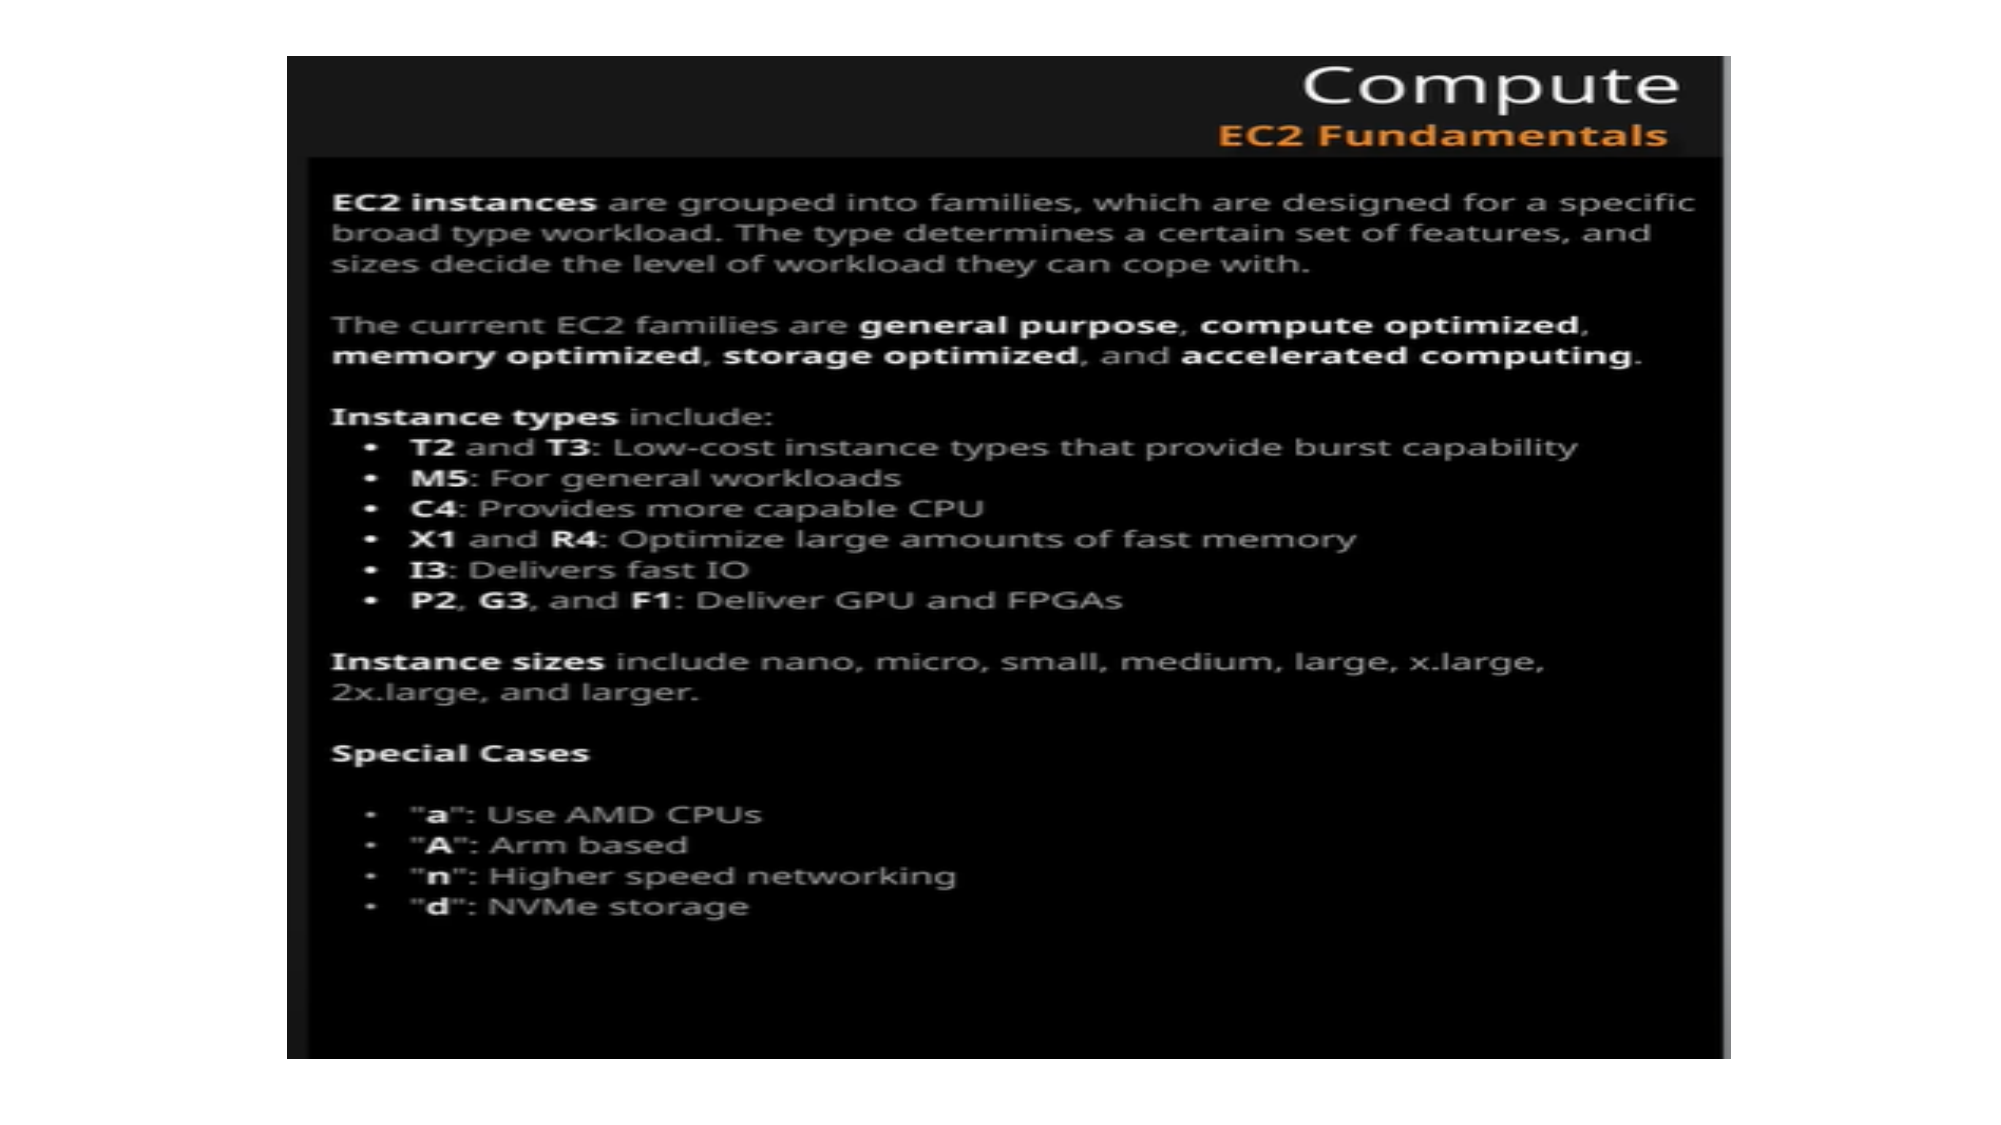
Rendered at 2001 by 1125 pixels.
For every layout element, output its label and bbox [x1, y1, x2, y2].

picture [287, 56, 1731, 1059]
